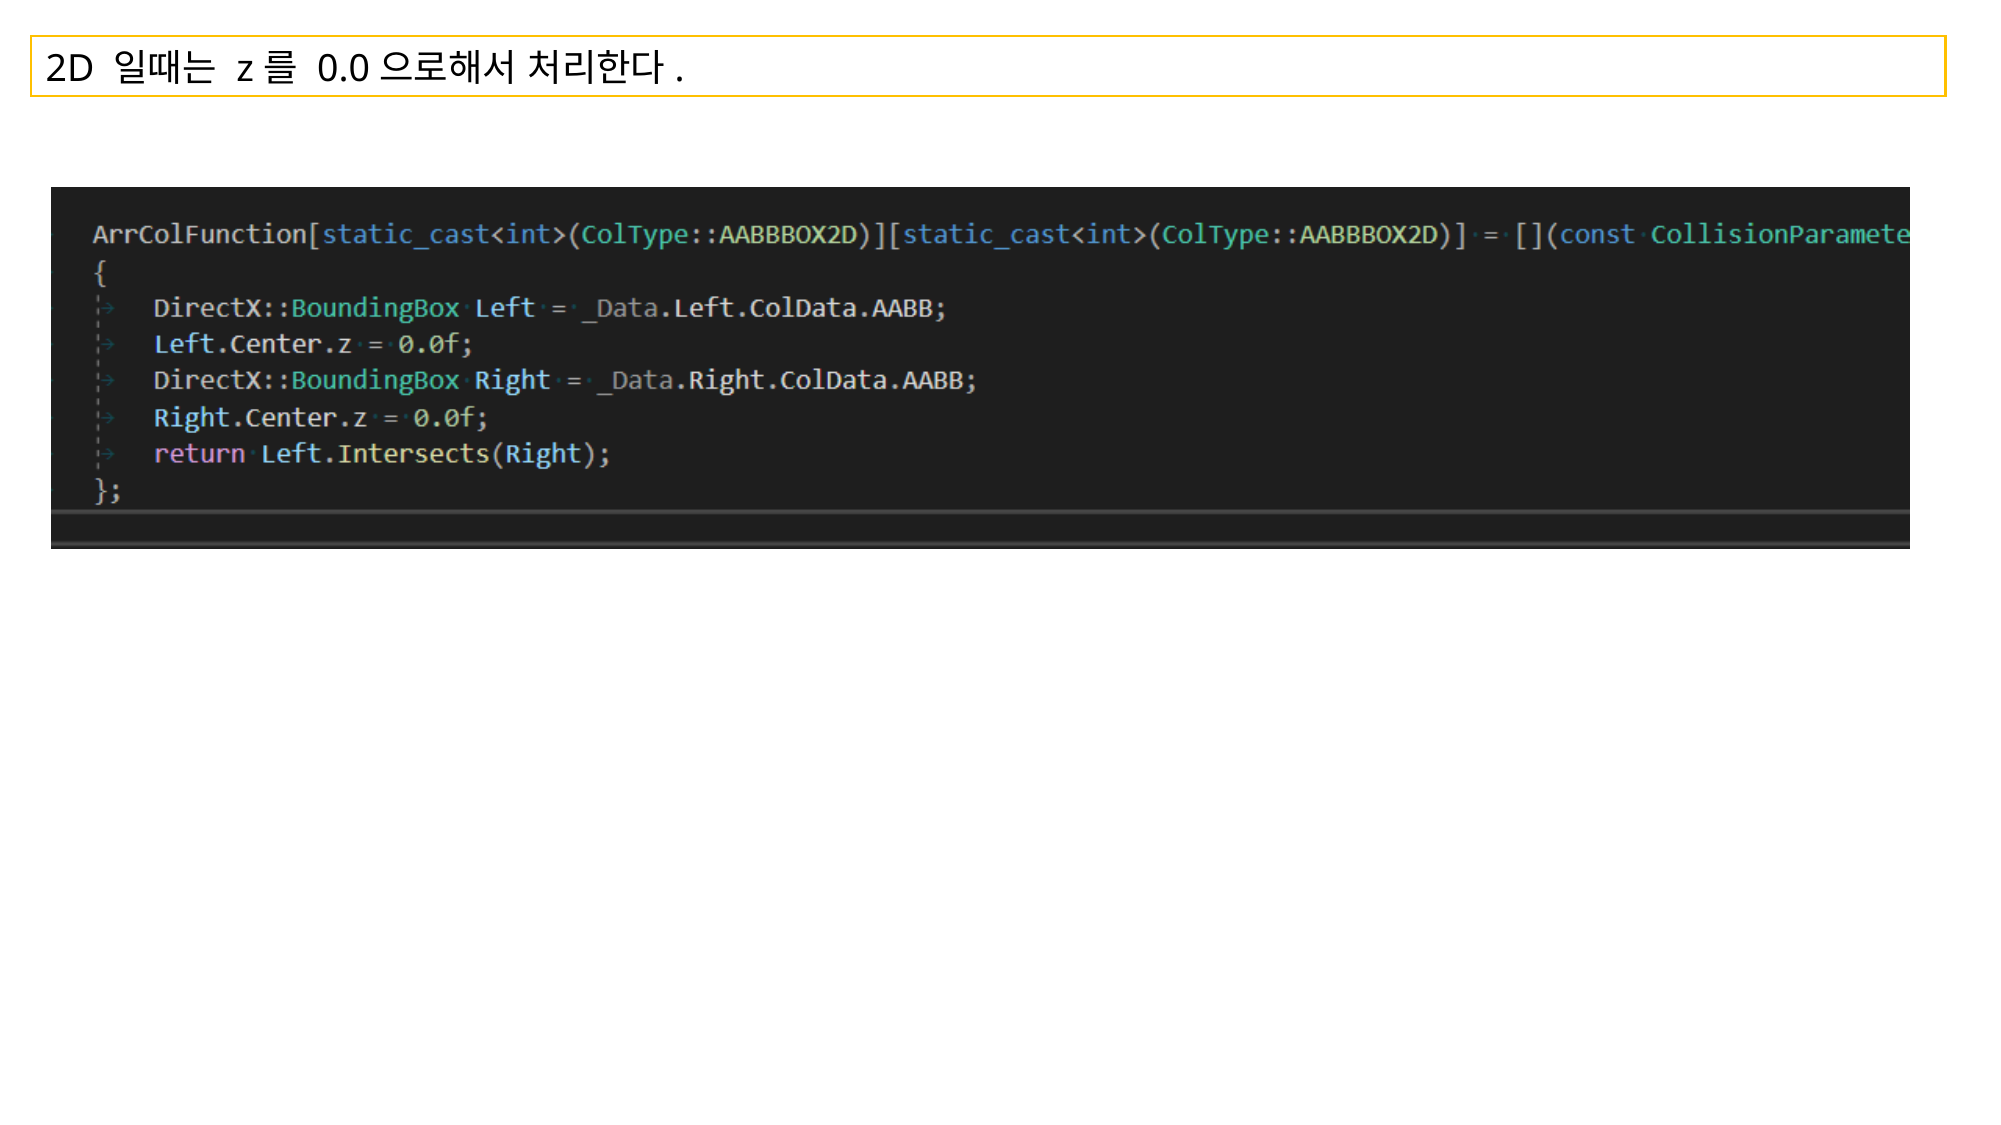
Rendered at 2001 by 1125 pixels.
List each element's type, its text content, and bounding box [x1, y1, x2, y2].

picture [51, 187, 1910, 549]
text_box 2D 일때는 z를 0.0으로해서 처리한다. [30, 35, 1947, 97]
